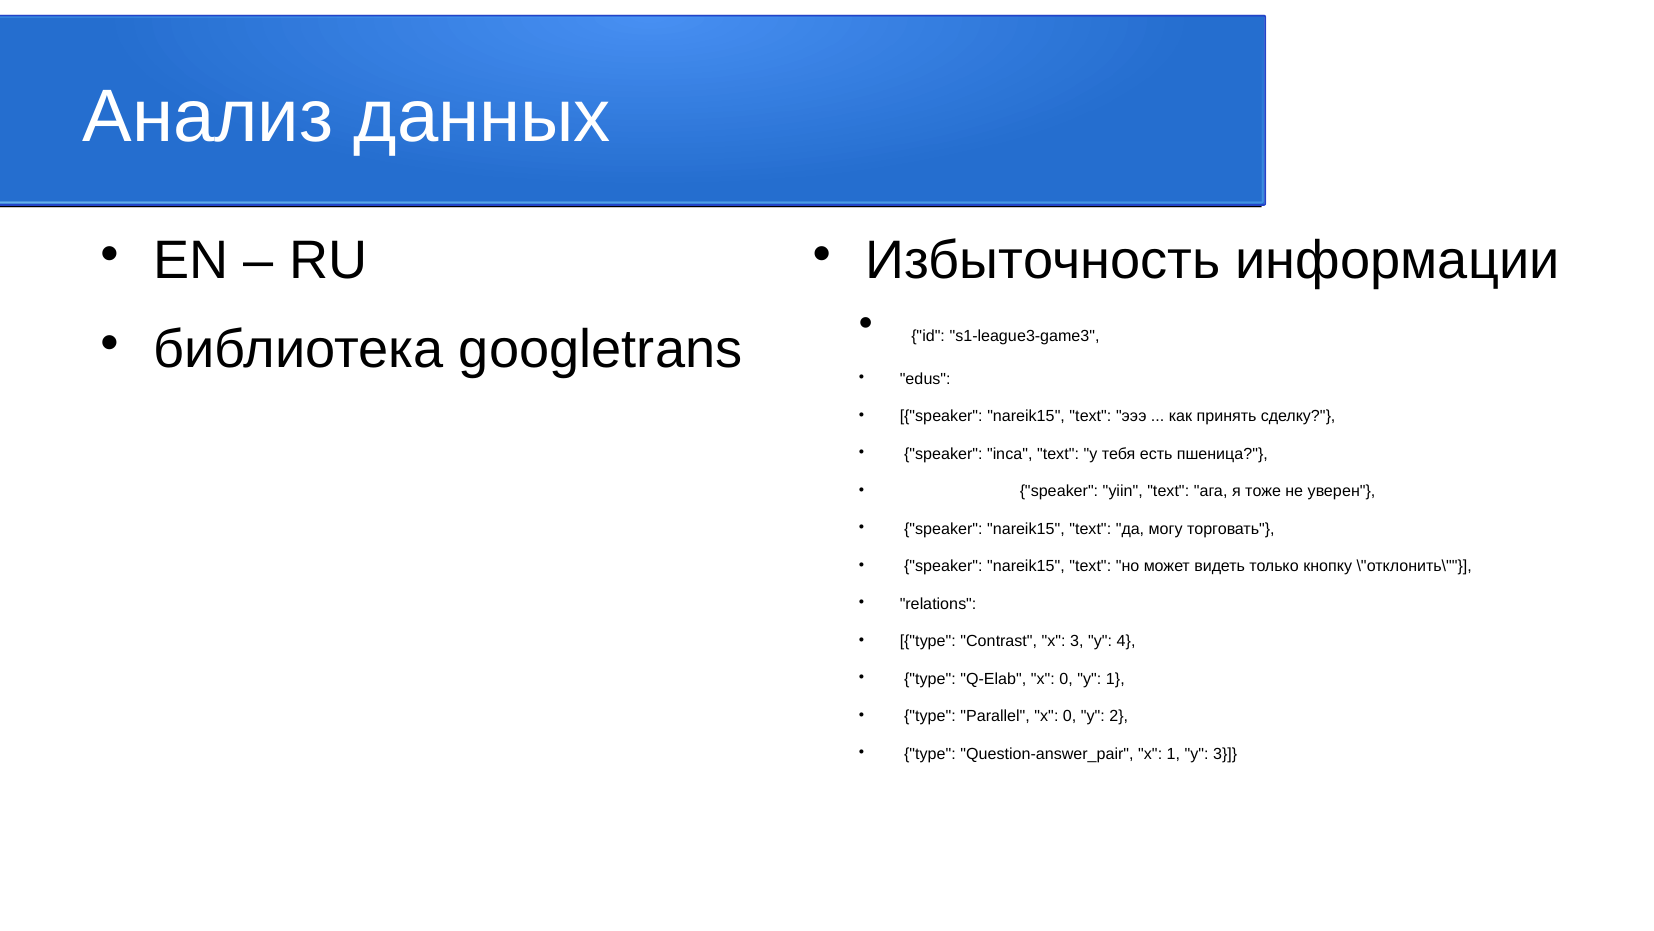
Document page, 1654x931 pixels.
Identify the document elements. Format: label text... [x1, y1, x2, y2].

text_box Избыточность информации [795, 224, 1572, 482]
text_box Анализ данных [82, 35, 1235, 189]
text_box {"id": "s1-league3-game3", "edus": [{"speaker": "nareik15", "text": "эээ ... как принять сделку?"}, {"speaker": "inca", "text": "у тебя есть пшеница?"}, {"speaker": "yiin", "text": "ага, я тоже не уверен"}, {"speaker": "nareik15", "text": "да, могу торговать"}, {"speaker": "nareik15", "text": "но может видеть только кнопку \"отклонить\""}], "relations": [{"type": "Contrast", "x": 3, "y": 4}, {"type": "Q-Elab", "x": 0, "y": 1}, {"type": "Parallel", "x": 0, "y": 2}, {"type": "Question-answer_pair", "x": 1, "y": 3}]} [845, 299, 1572, 764]
text_box EN – RU библиотека googletrans [82, 224, 795, 482]
picture [0, 13, 1269, 211]
